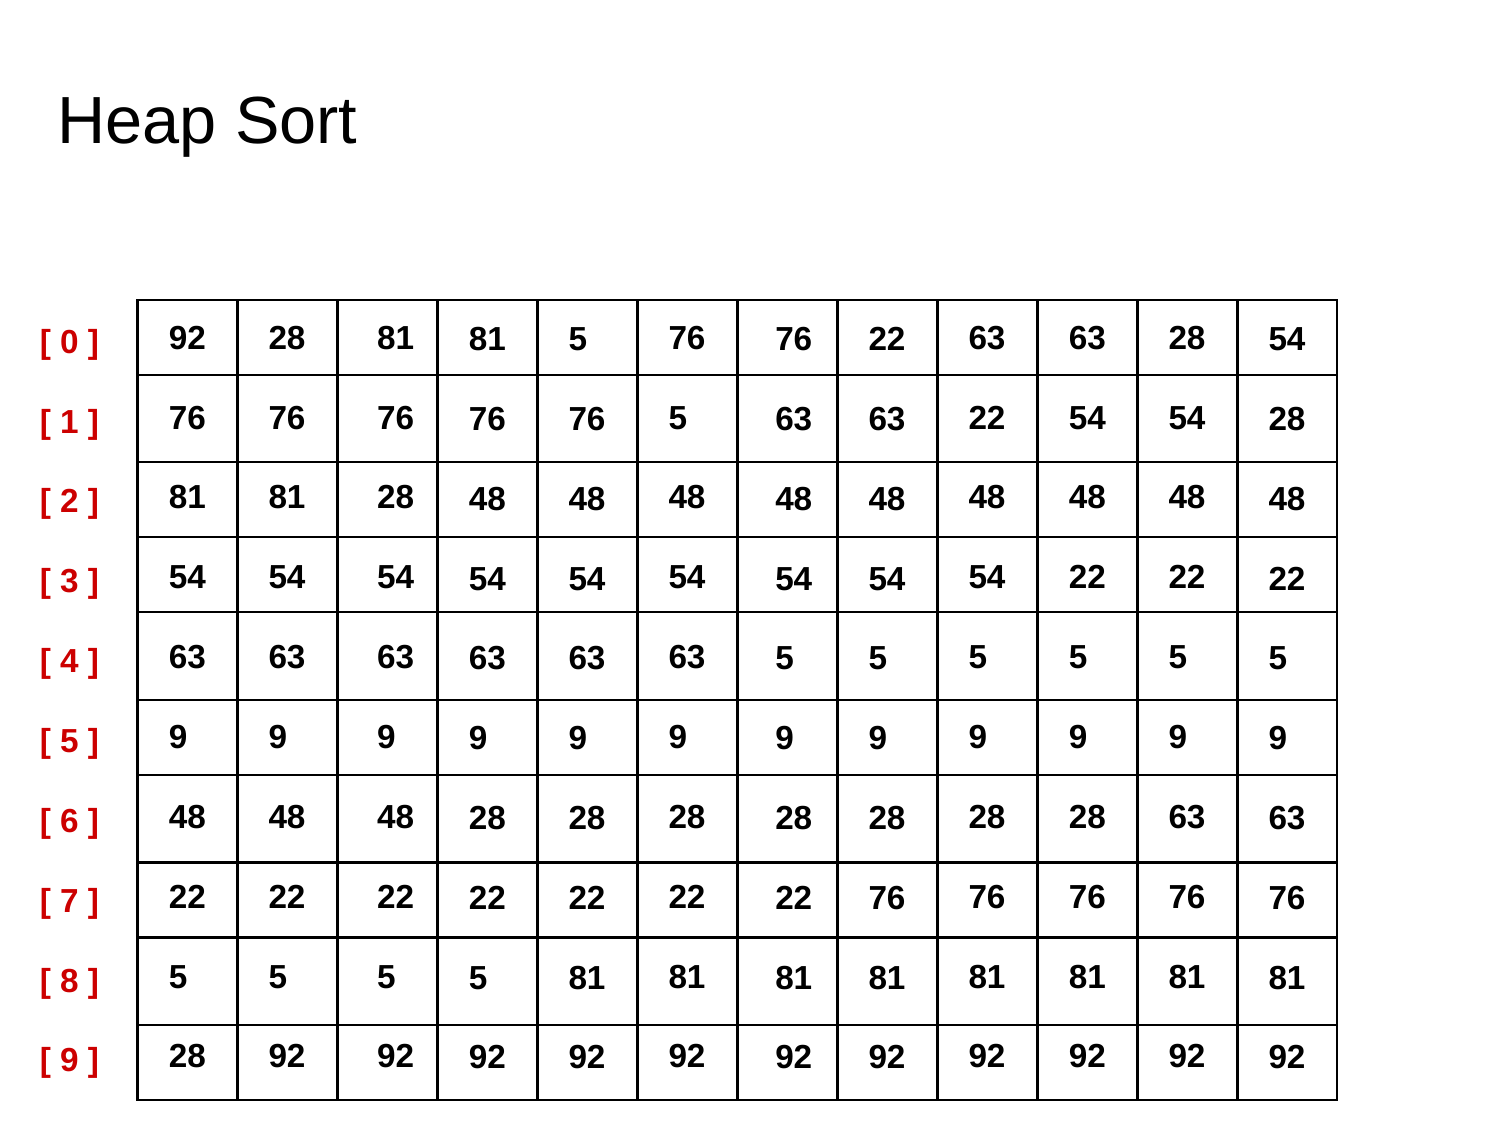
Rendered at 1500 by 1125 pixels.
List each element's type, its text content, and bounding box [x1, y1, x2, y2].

text_box [ 0 ] [ 1 ] [ 2 ] [ 3 ] [ 4 ] [ 5 ] [ 6 ] [ 7 ] [ 8 ] [ 9 ] [24, 312, 115, 1087]
text_box Heap Sort [42, 62, 538, 238]
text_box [538, 299, 638, 1101]
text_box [737, 299, 836, 1101]
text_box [438, 299, 538, 1101]
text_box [1238, 299, 1338, 1101]
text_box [137, 299, 238, 1101]
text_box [937, 299, 1036, 1101]
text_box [1037, 299, 1136, 1101]
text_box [238, 299, 338, 1101]
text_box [638, 299, 736, 1101]
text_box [1137, 299, 1238, 1101]
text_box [338, 299, 438, 1101]
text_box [837, 299, 936, 1101]
